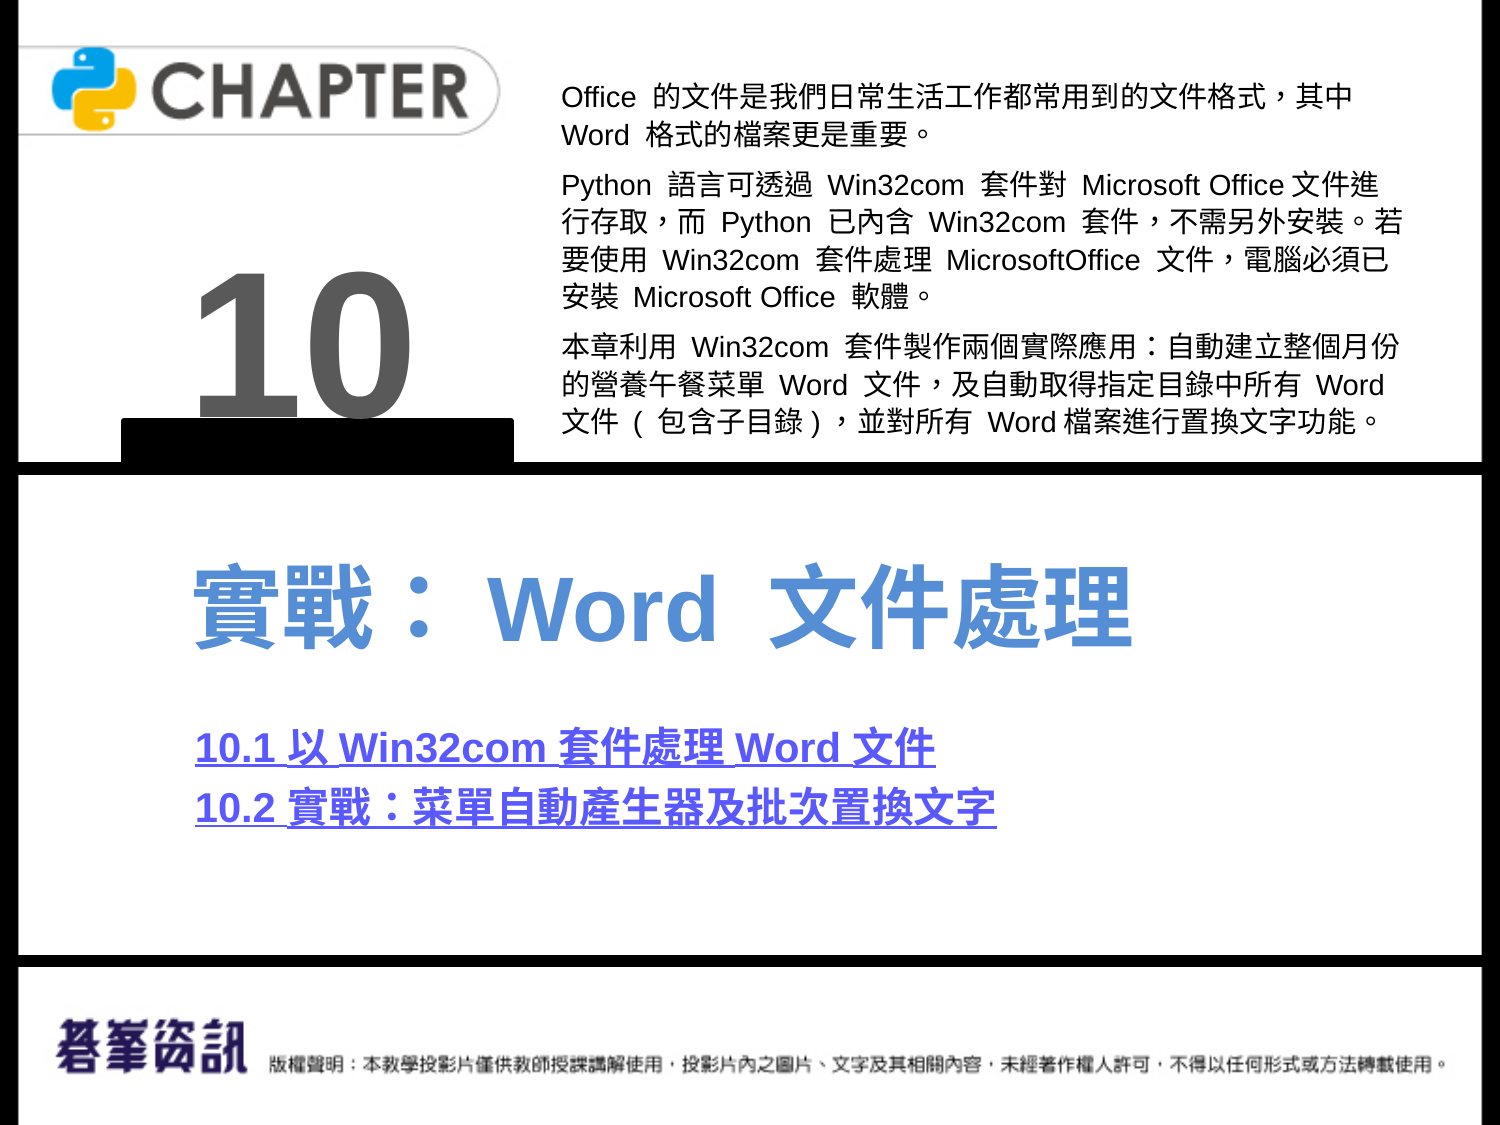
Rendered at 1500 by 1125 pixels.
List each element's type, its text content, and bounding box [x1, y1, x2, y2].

picture [0, 0, 1500, 1125]
list 10.1 以 Win32com 套件處理 Word 文件 10.2 實戰：菜單自動產生器及批次置換文字 [194, 691, 1500, 881]
list 實戰：Word 文件處理 [175, 550, 1454, 668]
list 10 [172, 338, 468, 481]
list Office 的文件是我們日常生活工作都常用到的文件格式，其中Word 格式的檔案更是重要。 Python 語言可透過 Win32com 套件對 Microsoft Office文件進行存取，而 Python 已內含 Win32com 套件，不需另外安裝。若要使用 Win32com 套件處理 MicrosoftOffice 文件，電腦必須已安裝 Microsoft Office 軟體。 本章利用 Win32com 套件製作兩個實際應用：自動建立整個月份的營養午餐菜單 Word 文件，及自動取得指定目錄中所有 Word 文件 ( 包含子目錄)，並對所有 Word檔案進行置換文字功能。 [536, 65, 1454, 446]
picture [18, 475, 1482, 955]
